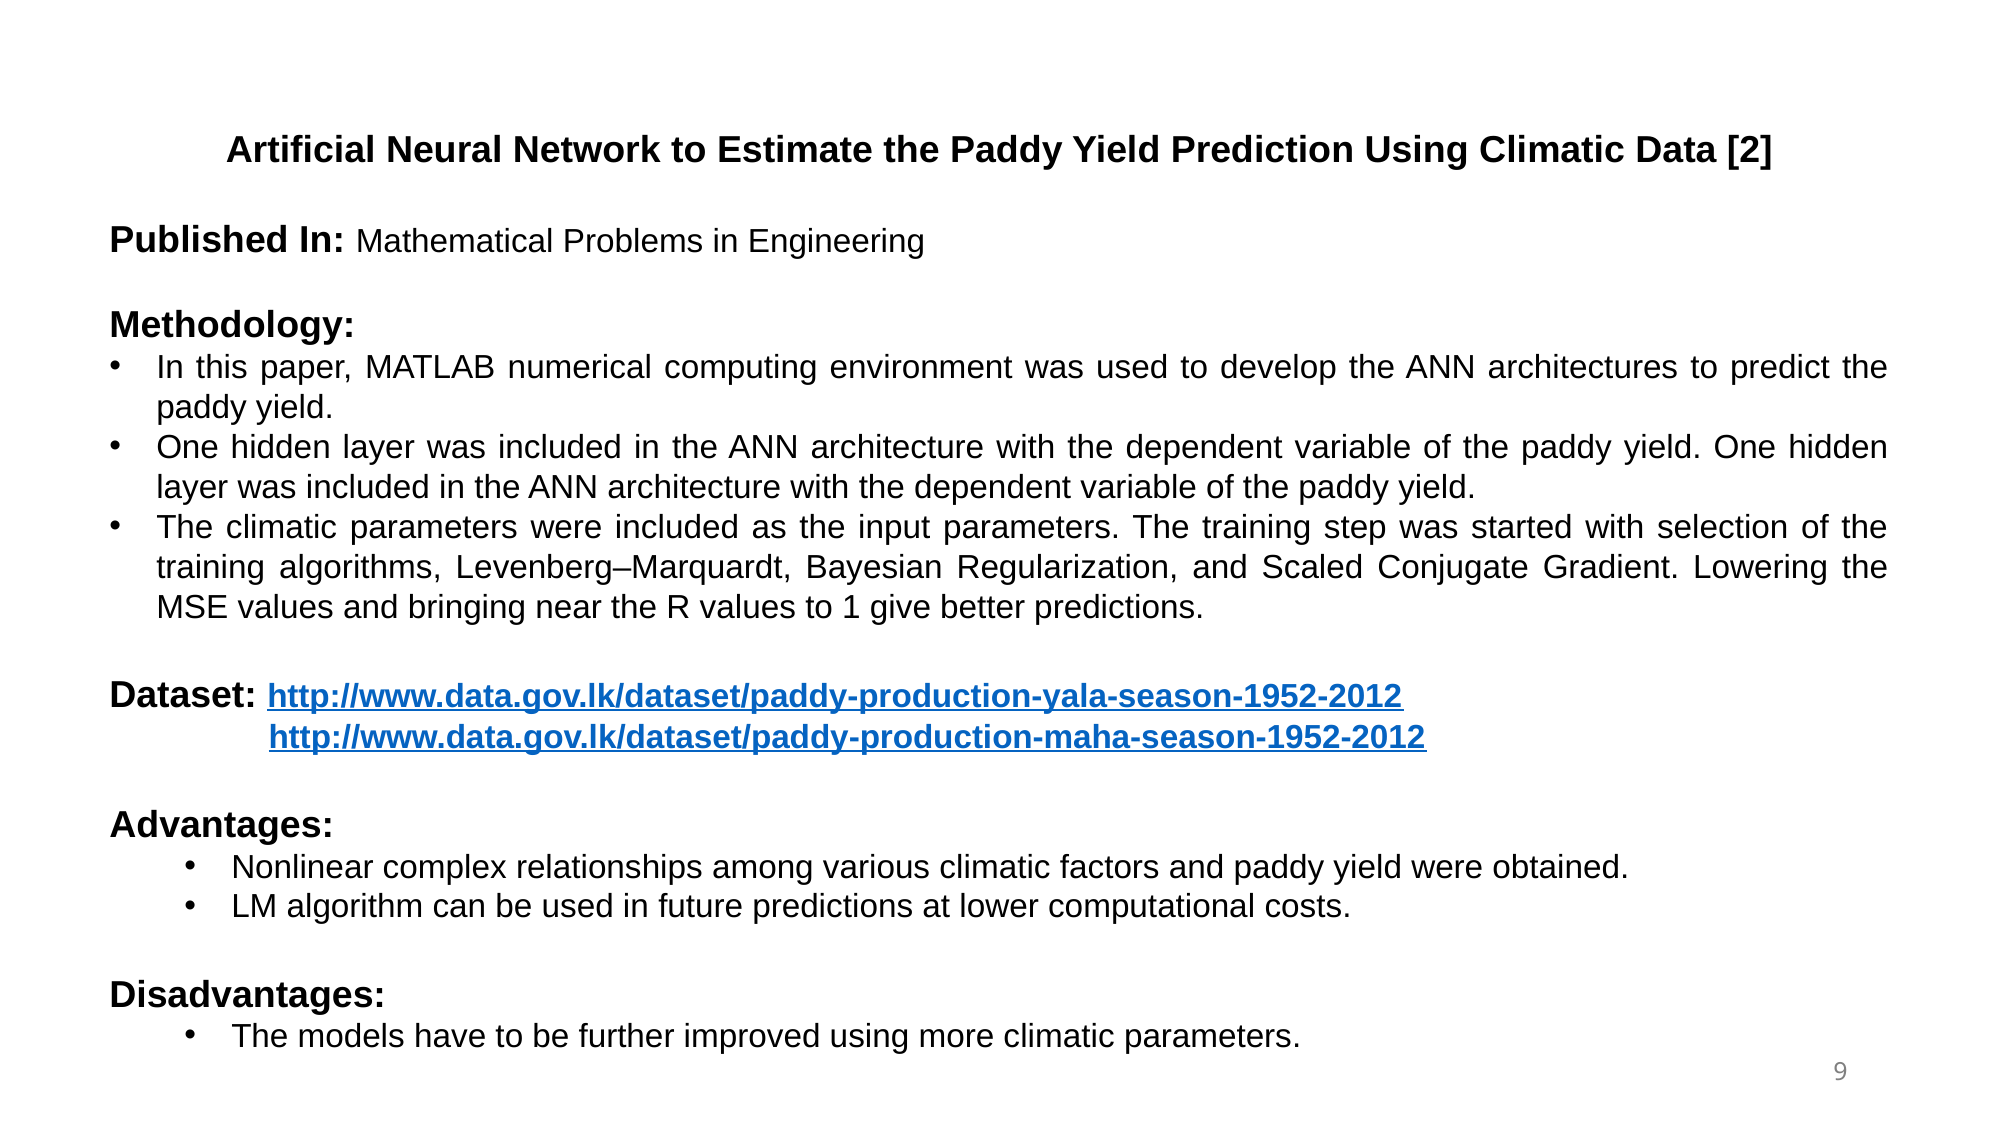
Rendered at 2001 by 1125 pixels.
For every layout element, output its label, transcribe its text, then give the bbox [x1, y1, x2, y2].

text_box Artificial Neural Network to Estimate the Paddy Yield Prediction Using Climatic Data [2] Published In: Mathematical Problems in Engineering Methodology: In this paper, MATLAB numerical computing environment was used to develop the ANN architectures to predict the paddy yield. One hidden layer was included in the ANN architecture with the dependent variable of the paddy yield. One hidden layer was included in the ANN architecture with the dependent variable of the paddy yield. The climatic parameters were included as the input parameters. The training step was started with selection of the training algorithms, Levenberg–Marquardt, Bayesian Regularization, and Scaled Conjugate Gradient. Lowering the MSE values and bringing near the R values to 1 give better predictions. Dataset: http://www.data.gov.lk/dataset/paddy-production-yala-season-1952-2012 http://www.data.gov.lk/dataset/paddy-production-maha-season-1952-2012 Advantages: Nonlinear complex relationships among various climatic factors and paddy yield were obtained. LM algorithm can be used in future predictions at lower computational costs. Disadvantages: The models have to be further improved using more climatic parameters. [94, 118, 1906, 1125]
